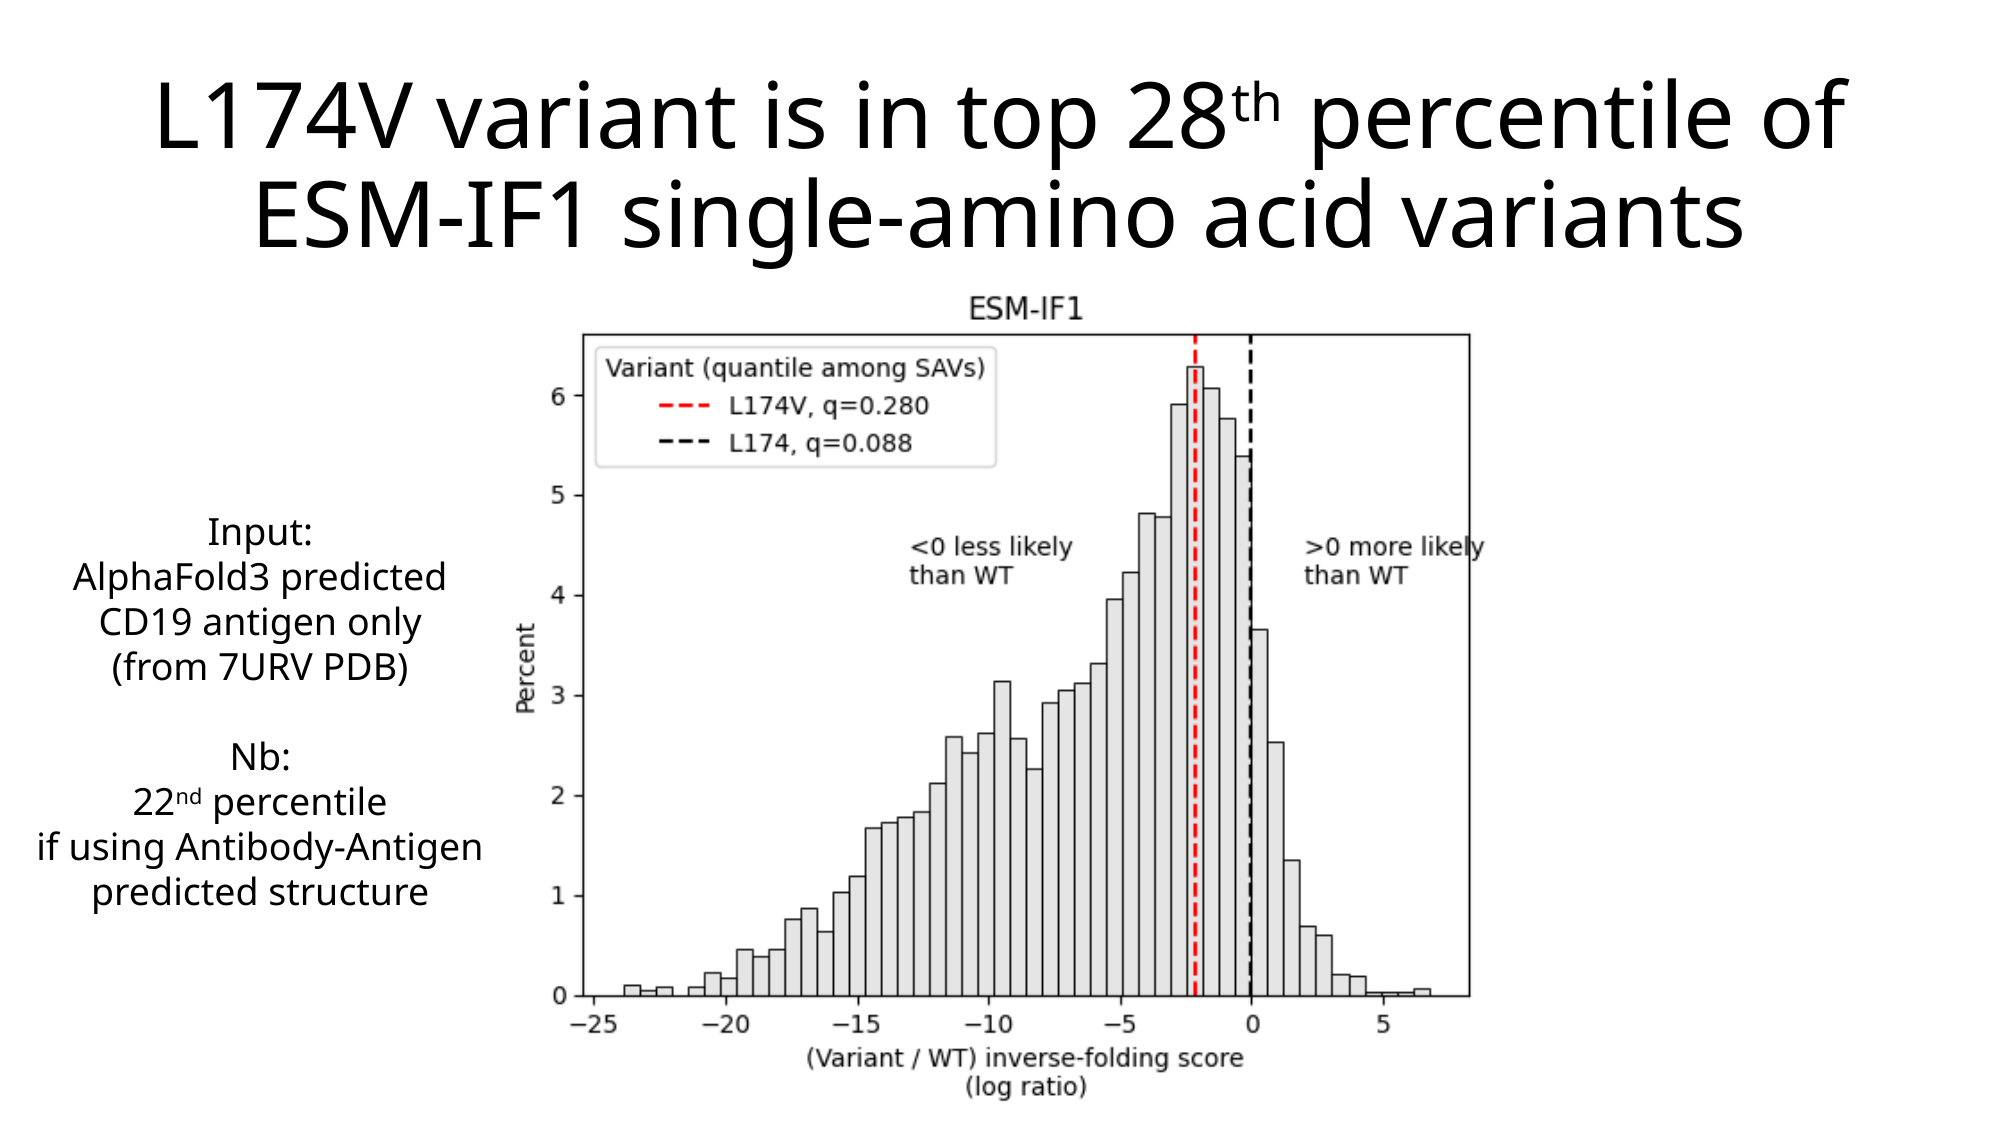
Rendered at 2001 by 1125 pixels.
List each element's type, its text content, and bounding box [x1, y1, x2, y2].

picture [497, 276, 1503, 1119]
text_box Input: AlphaFold3 predicted CD19 antigen only (from 7URV PDB) Nb: 22nd percentile if using Antibody-Antigen predicted structure [21, 500, 497, 921]
title L174V variant is in top 28th percentile of ESM-IF1 single-amino acid variants [137, 59, 1863, 278]
